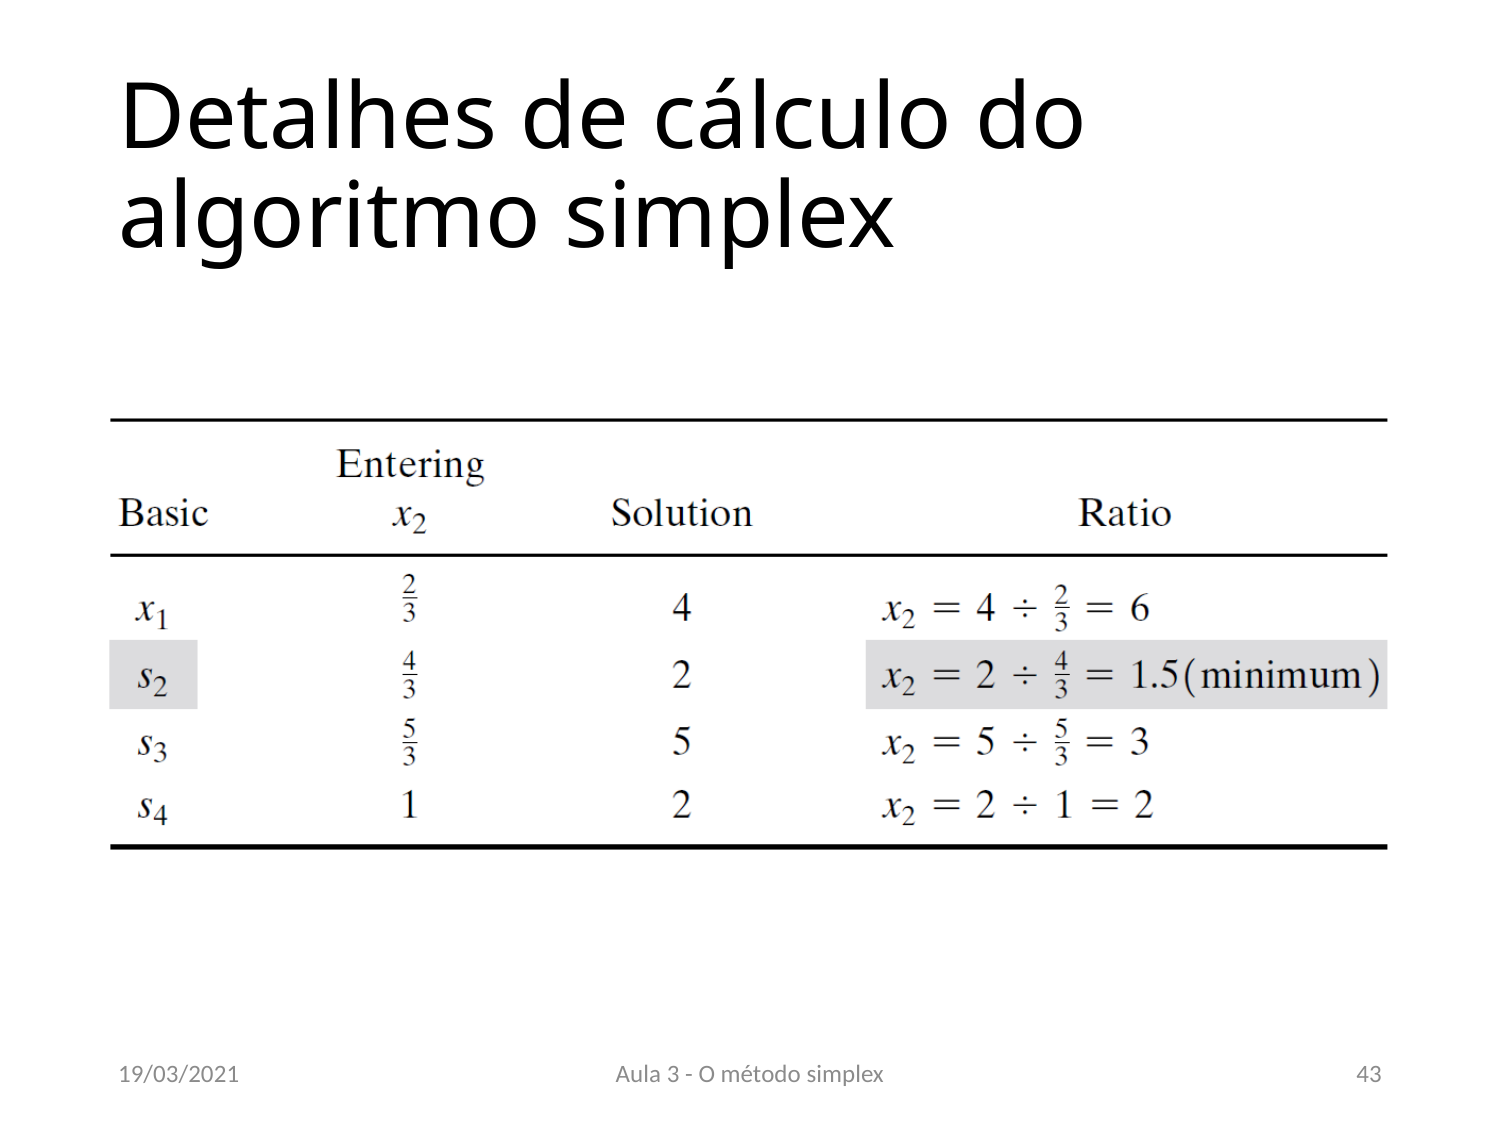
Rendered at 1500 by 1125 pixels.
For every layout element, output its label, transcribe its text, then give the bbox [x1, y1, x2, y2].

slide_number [103, 1042, 441, 1103]
title Detalhes de cálculo do algoritmo simplex [103, 59, 1397, 278]
slide_number 43 [1059, 1042, 1397, 1103]
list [103, 410, 1397, 856]
footer Aula 3 - O método simplex [496, 1042, 1004, 1103]
